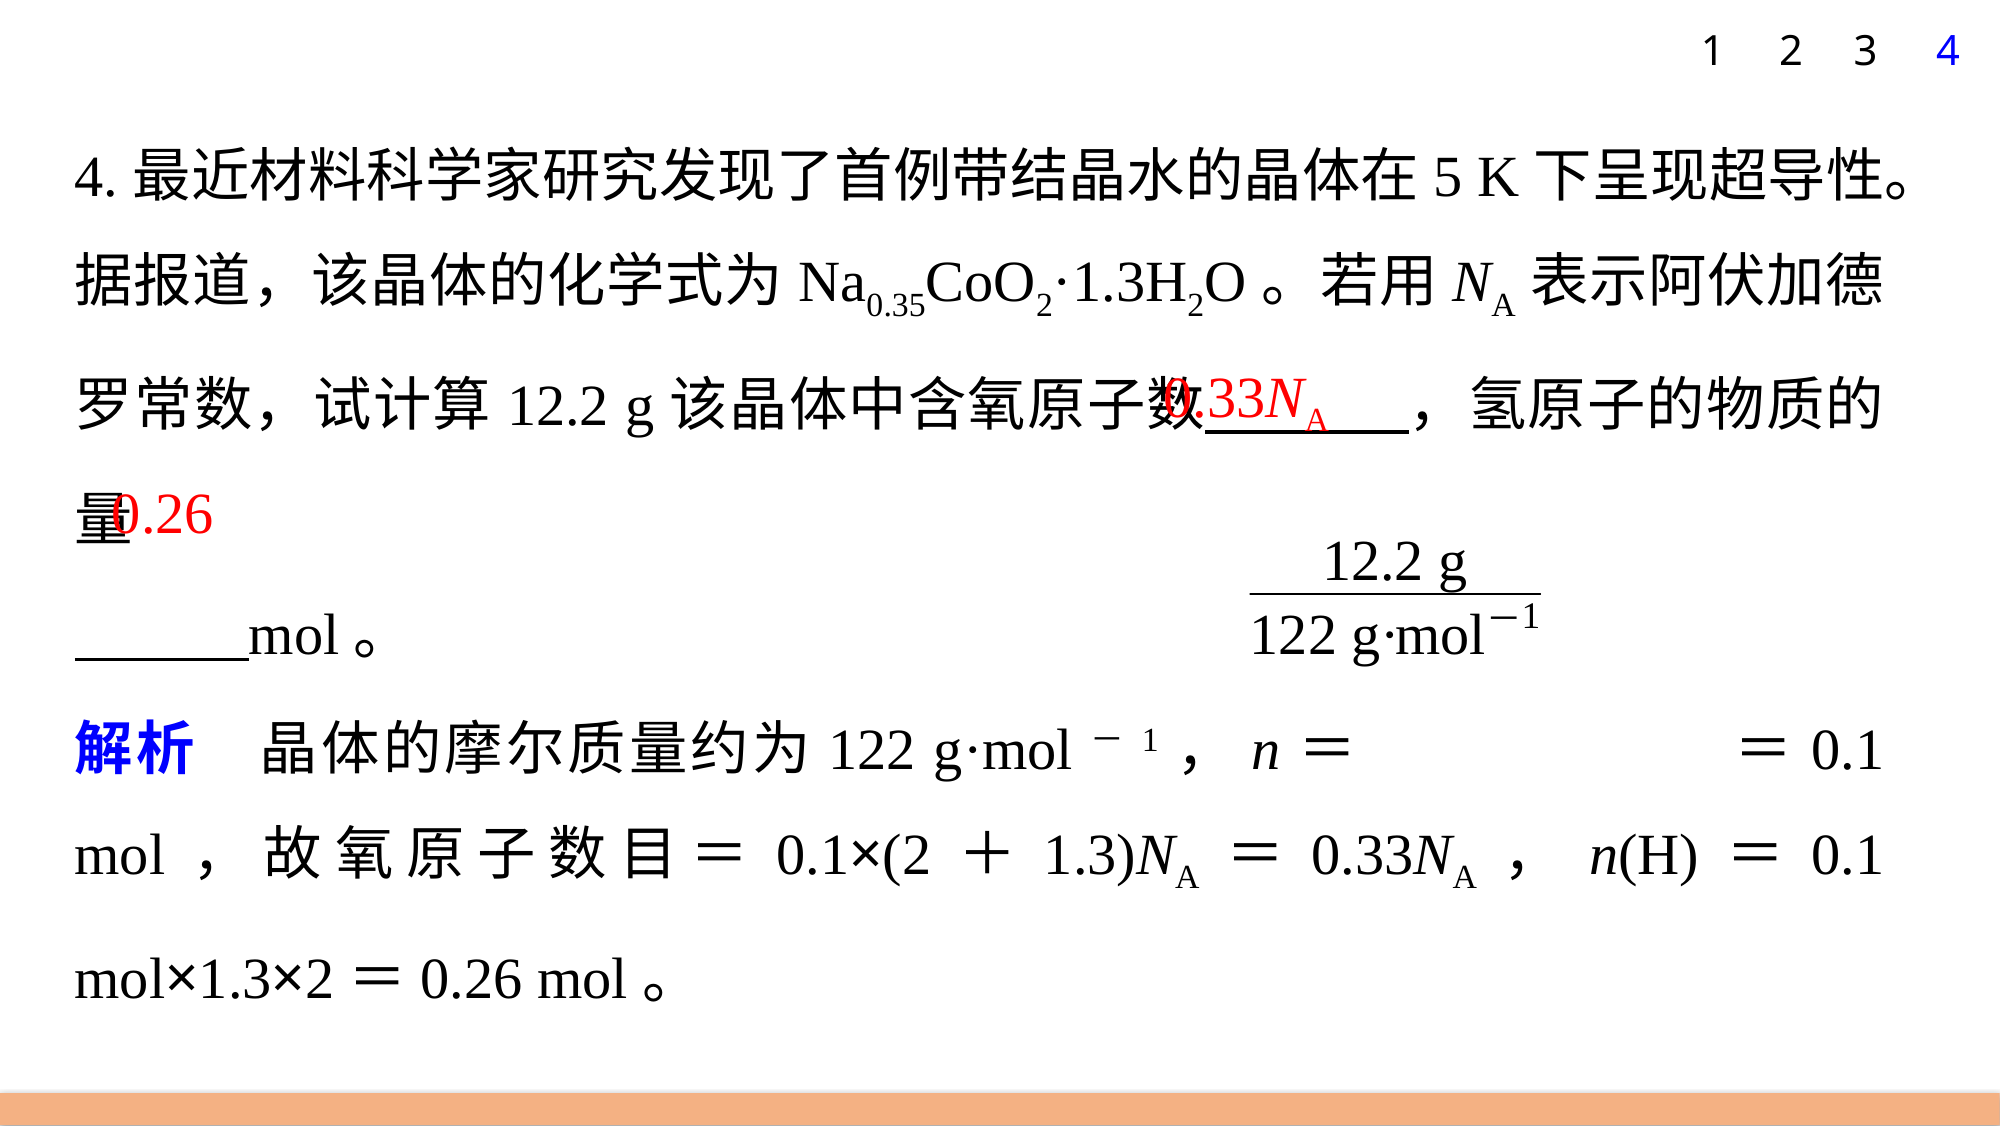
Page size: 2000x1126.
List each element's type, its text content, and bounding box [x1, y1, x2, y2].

text_box [0, 1092, 2000, 1126]
text_box 0.33NA [1148, 311, 1344, 446]
text_box 4 [1914, 1, 1980, 97]
text_box 2 [1761, 1, 1824, 97]
text_box 4.最近材料科学家研究发现了首例带结晶水的晶体在5 K下呈现超导性。据报道，该晶体的化学式为Na0.35CoO2·1.3H2O。若用NA表示阿伏加德罗常数，试计算12.2 g该晶体中含氧原子数 ，氢原子的物质的量 mol。 解析 晶体的摩尔质量约为122 g·mol－1，n＝ ＝0.1 mol，故氧原子数目＝0.1×(2＋1.3)NA＝0.33NA，n(H)＝0.1 mol×1.3×2＝0.26 mol。 [54, 83, 1905, 1021]
text_box 3 [1840, 1, 1898, 97]
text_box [1249, 520, 1580, 710]
text_box 1 [1679, 1, 1745, 97]
text_box 0.26 [97, 433, 230, 553]
